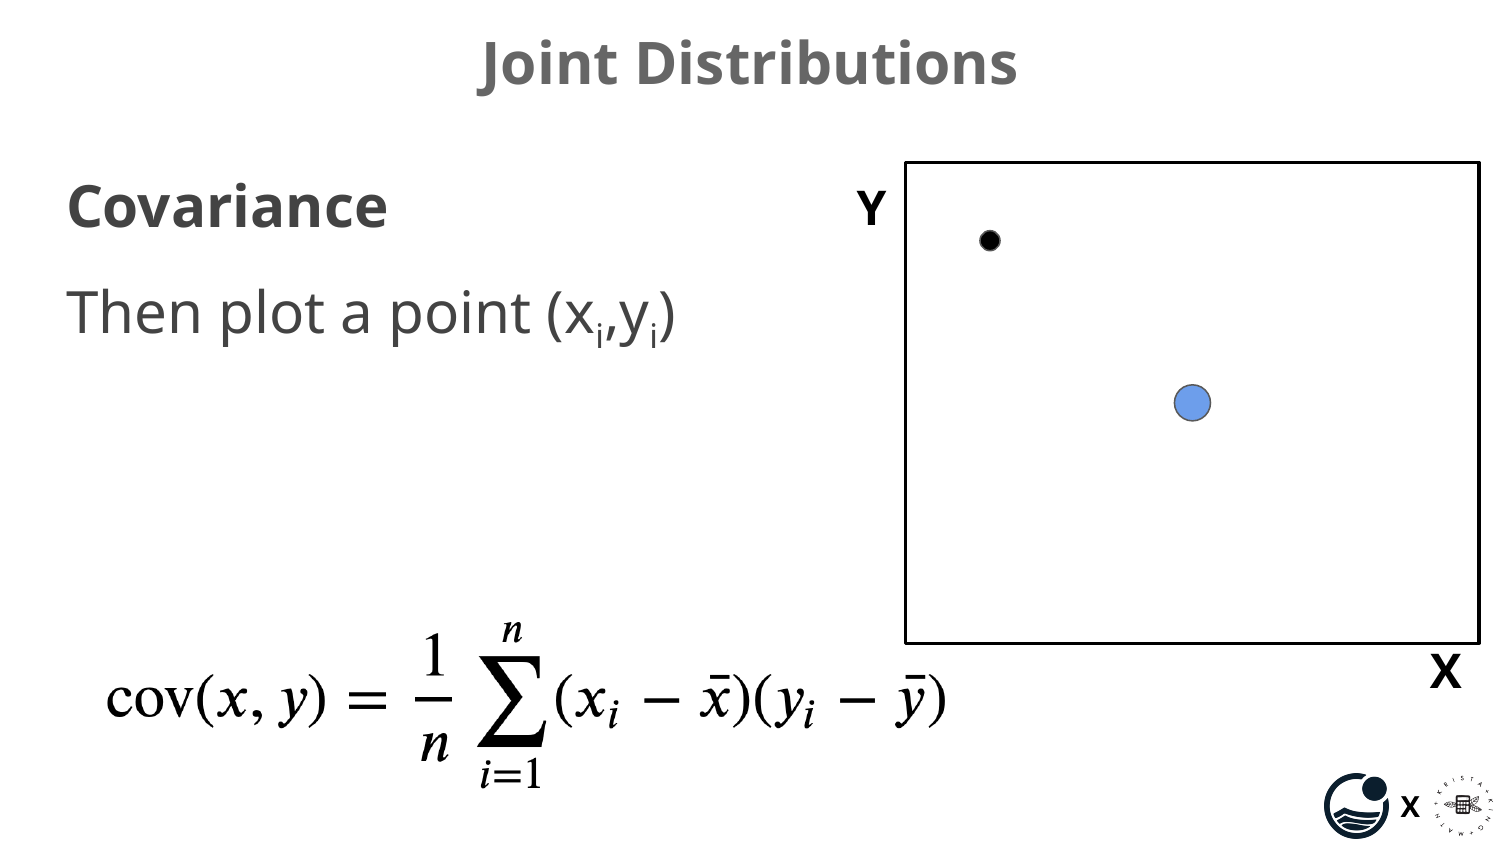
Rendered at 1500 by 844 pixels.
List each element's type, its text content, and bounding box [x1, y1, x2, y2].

text_box [1174, 384, 1211, 421]
text_box Y [841, 162, 906, 250]
picture [1324, 773, 1389, 839]
list Covariance Then plot a point (xi,yi) [51, 143, 993, 824]
text_box X [1414, 625, 1479, 713]
text_box [979, 230, 1001, 251]
picture [78, 581, 965, 813]
text_box [905, 162, 1479, 644]
picture [1430, 773, 1496, 839]
title Joint Distributions [51, 10, 1449, 105]
text_box X [1393, 775, 1427, 837]
